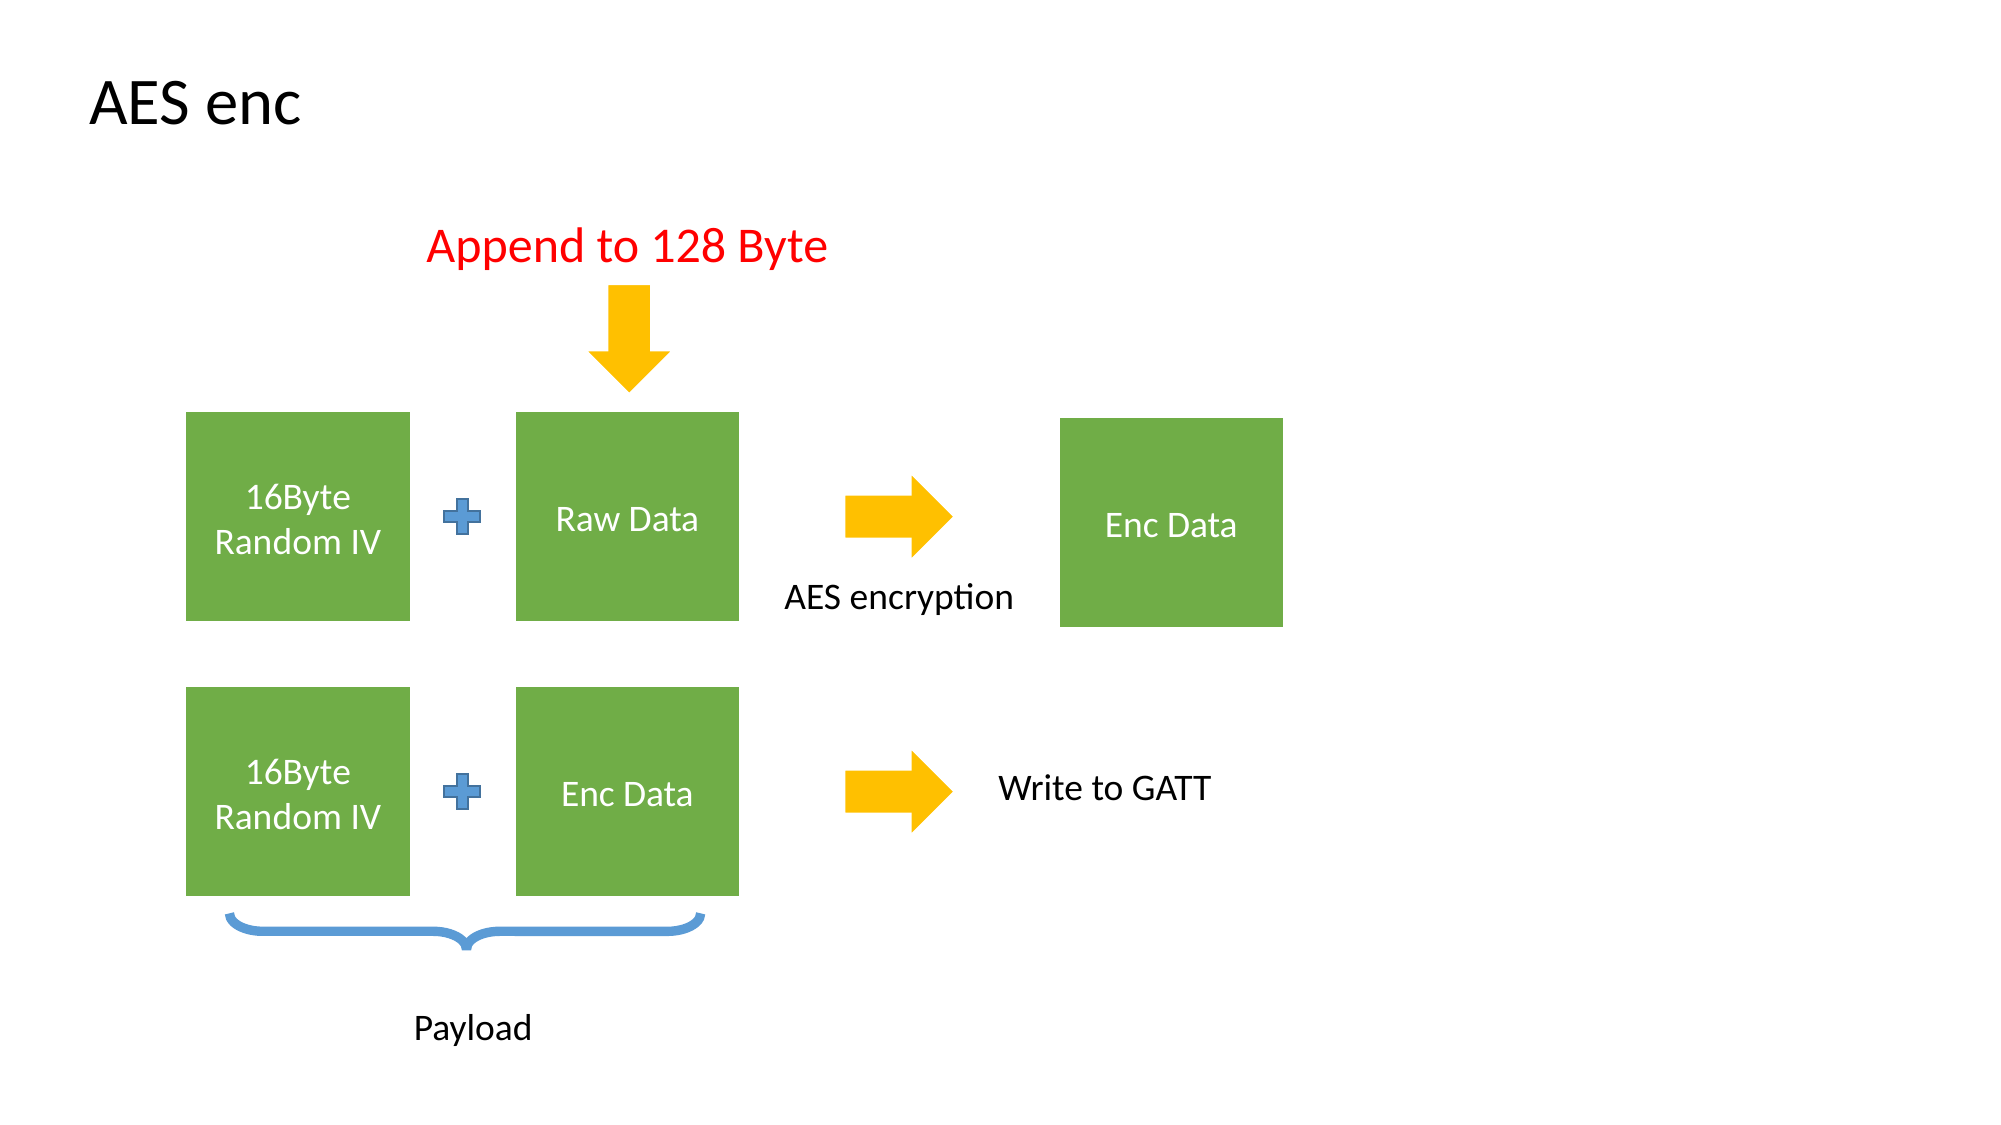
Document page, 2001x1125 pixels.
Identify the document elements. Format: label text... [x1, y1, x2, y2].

text_box Write to GATT [983, 755, 1227, 815]
text_box [228, 913, 702, 950]
text_box 16Byte Random IV [183, 409, 413, 624]
text_box Enc Data [1057, 414, 1286, 630]
text_box Enc Data [513, 684, 742, 899]
text_box Append to 128 Byte [411, 204, 844, 280]
text_box [443, 773, 481, 810]
text_box AES enc [74, 50, 318, 146]
text_box Raw Data [513, 409, 742, 624]
text_box 16Byte Random IV [183, 684, 413, 899]
text_box [842, 742, 958, 841]
text_box [842, 467, 958, 564]
text_box Payload [399, 995, 630, 1056]
text_box AES encryption [769, 564, 1030, 625]
text_box [443, 498, 481, 535]
text_box [580, 281, 679, 398]
